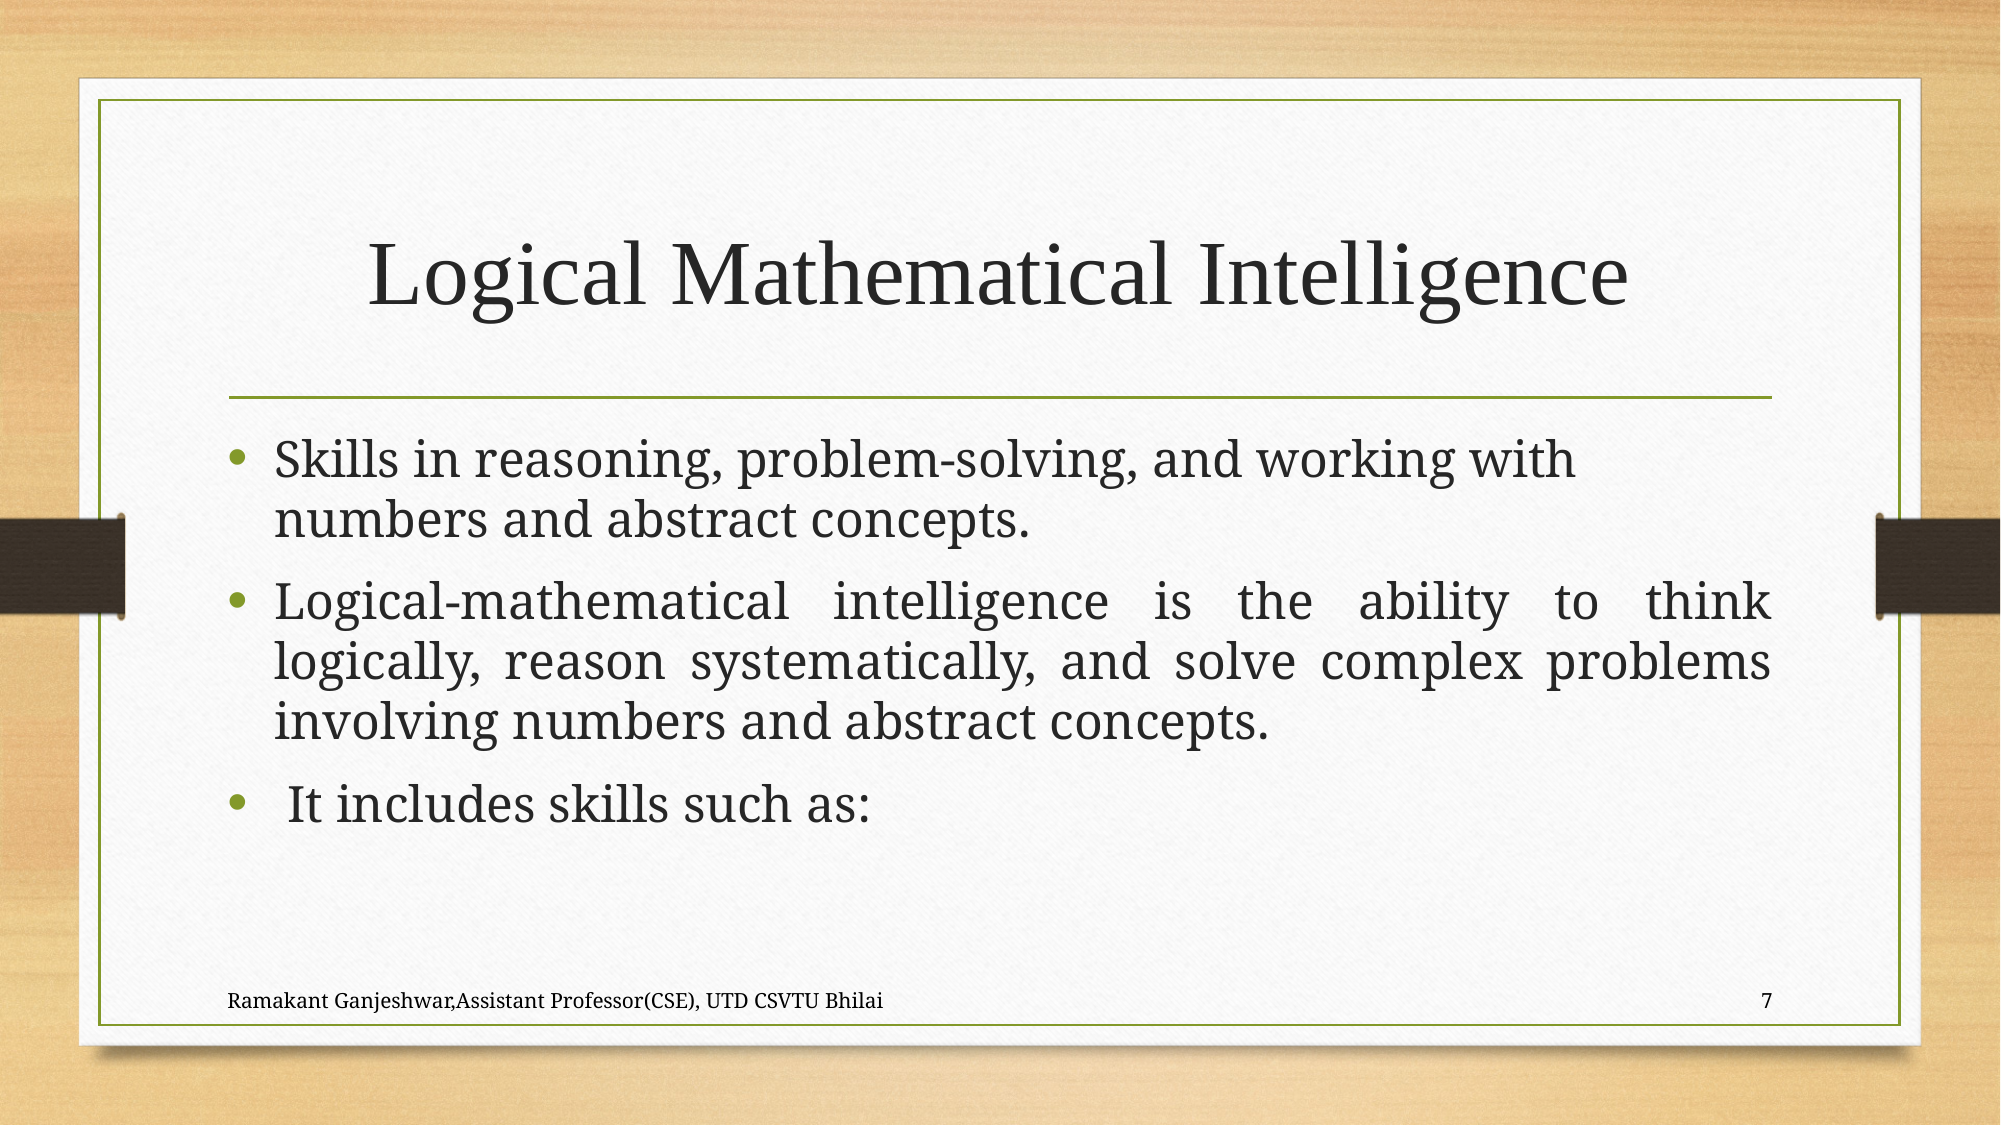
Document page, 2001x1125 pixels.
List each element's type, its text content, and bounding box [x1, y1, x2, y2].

slide_number 7 [1698, 979, 1788, 1025]
footer Ramakant Ganjeshwar,Assistant Professor(CSE), UTD CSVTU Bhilai [212, 979, 1411, 1025]
list Skills in reasoning, problem-solving, and working with numbers and abstract concepts. Logical-mathematical intelligence is the ability to think logically, reason systematically, and solve complex problems involving numbers and abstract concepts. It includes skills such as: [212, 419, 1788, 964]
title Logical Mathematical Intelligence [212, 161, 1788, 375]
picture [0, 0, 2001, 1125]
